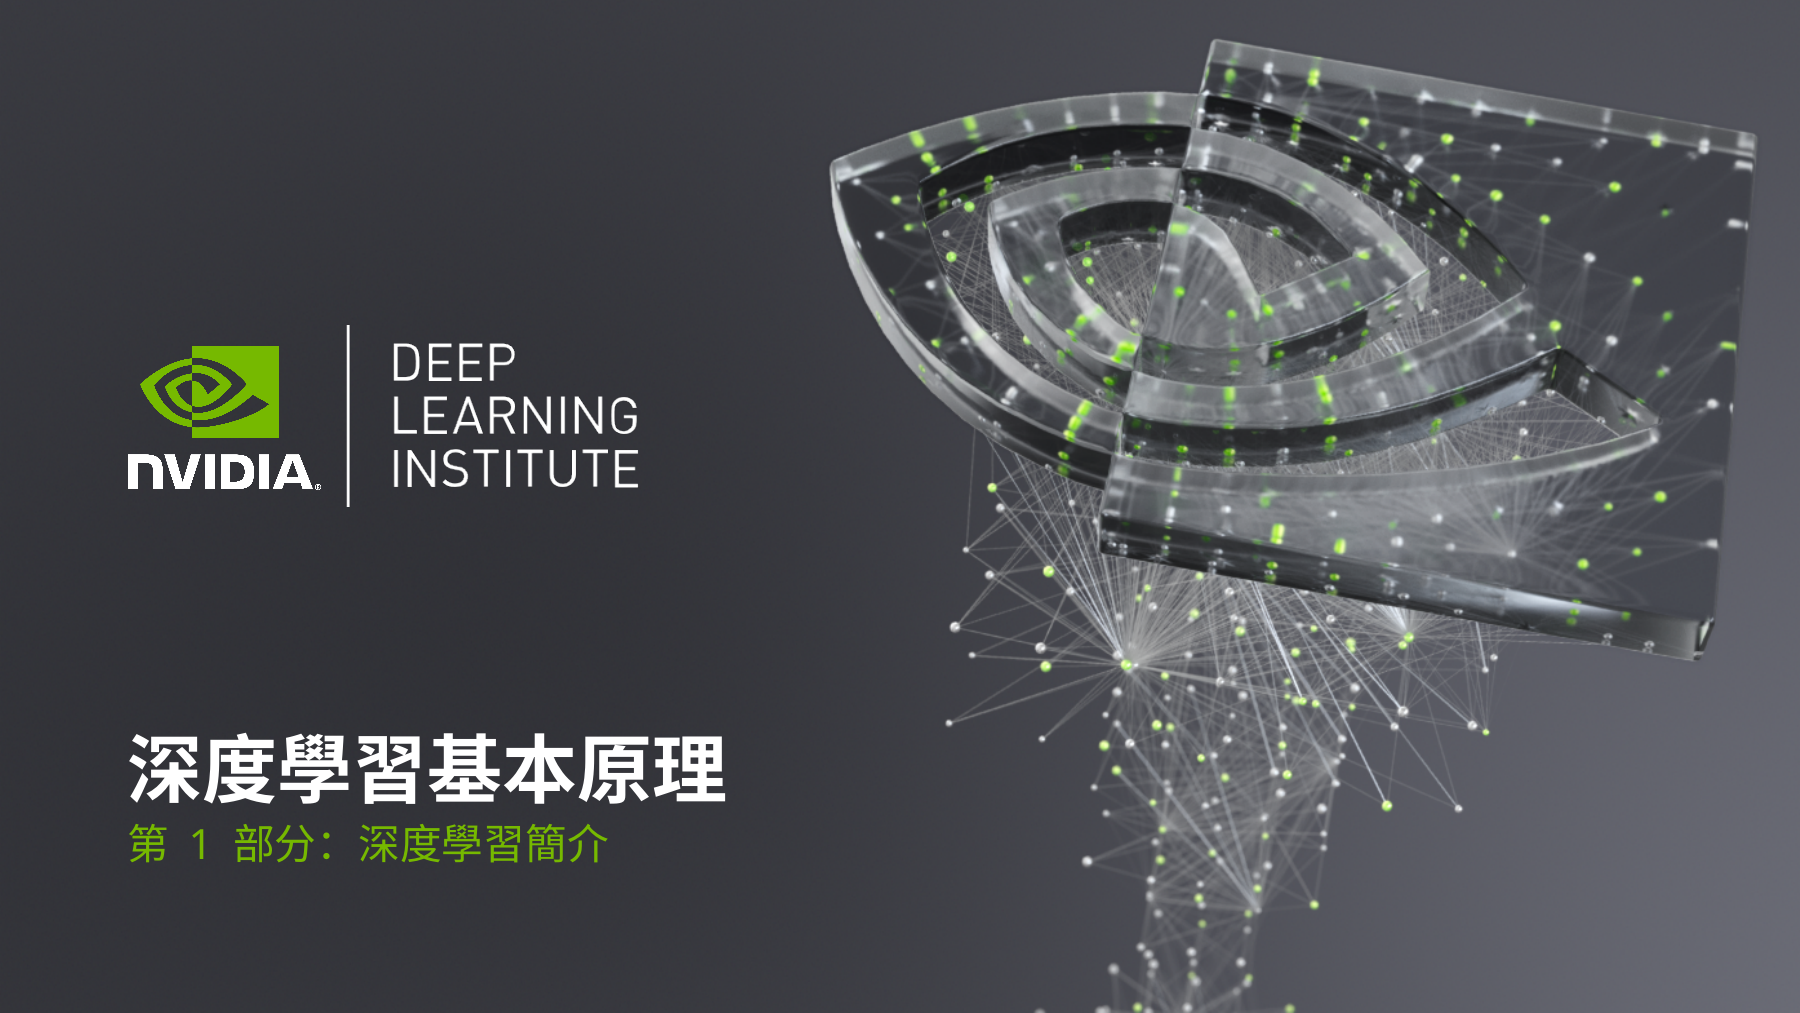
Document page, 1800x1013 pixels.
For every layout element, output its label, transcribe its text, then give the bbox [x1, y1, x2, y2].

picture [0, 0, 1800, 1013]
title 深度學習基本原理 [112, 603, 1067, 822]
subtitle 第 1 部分：深度學習簡介 [112, 822, 1067, 864]
